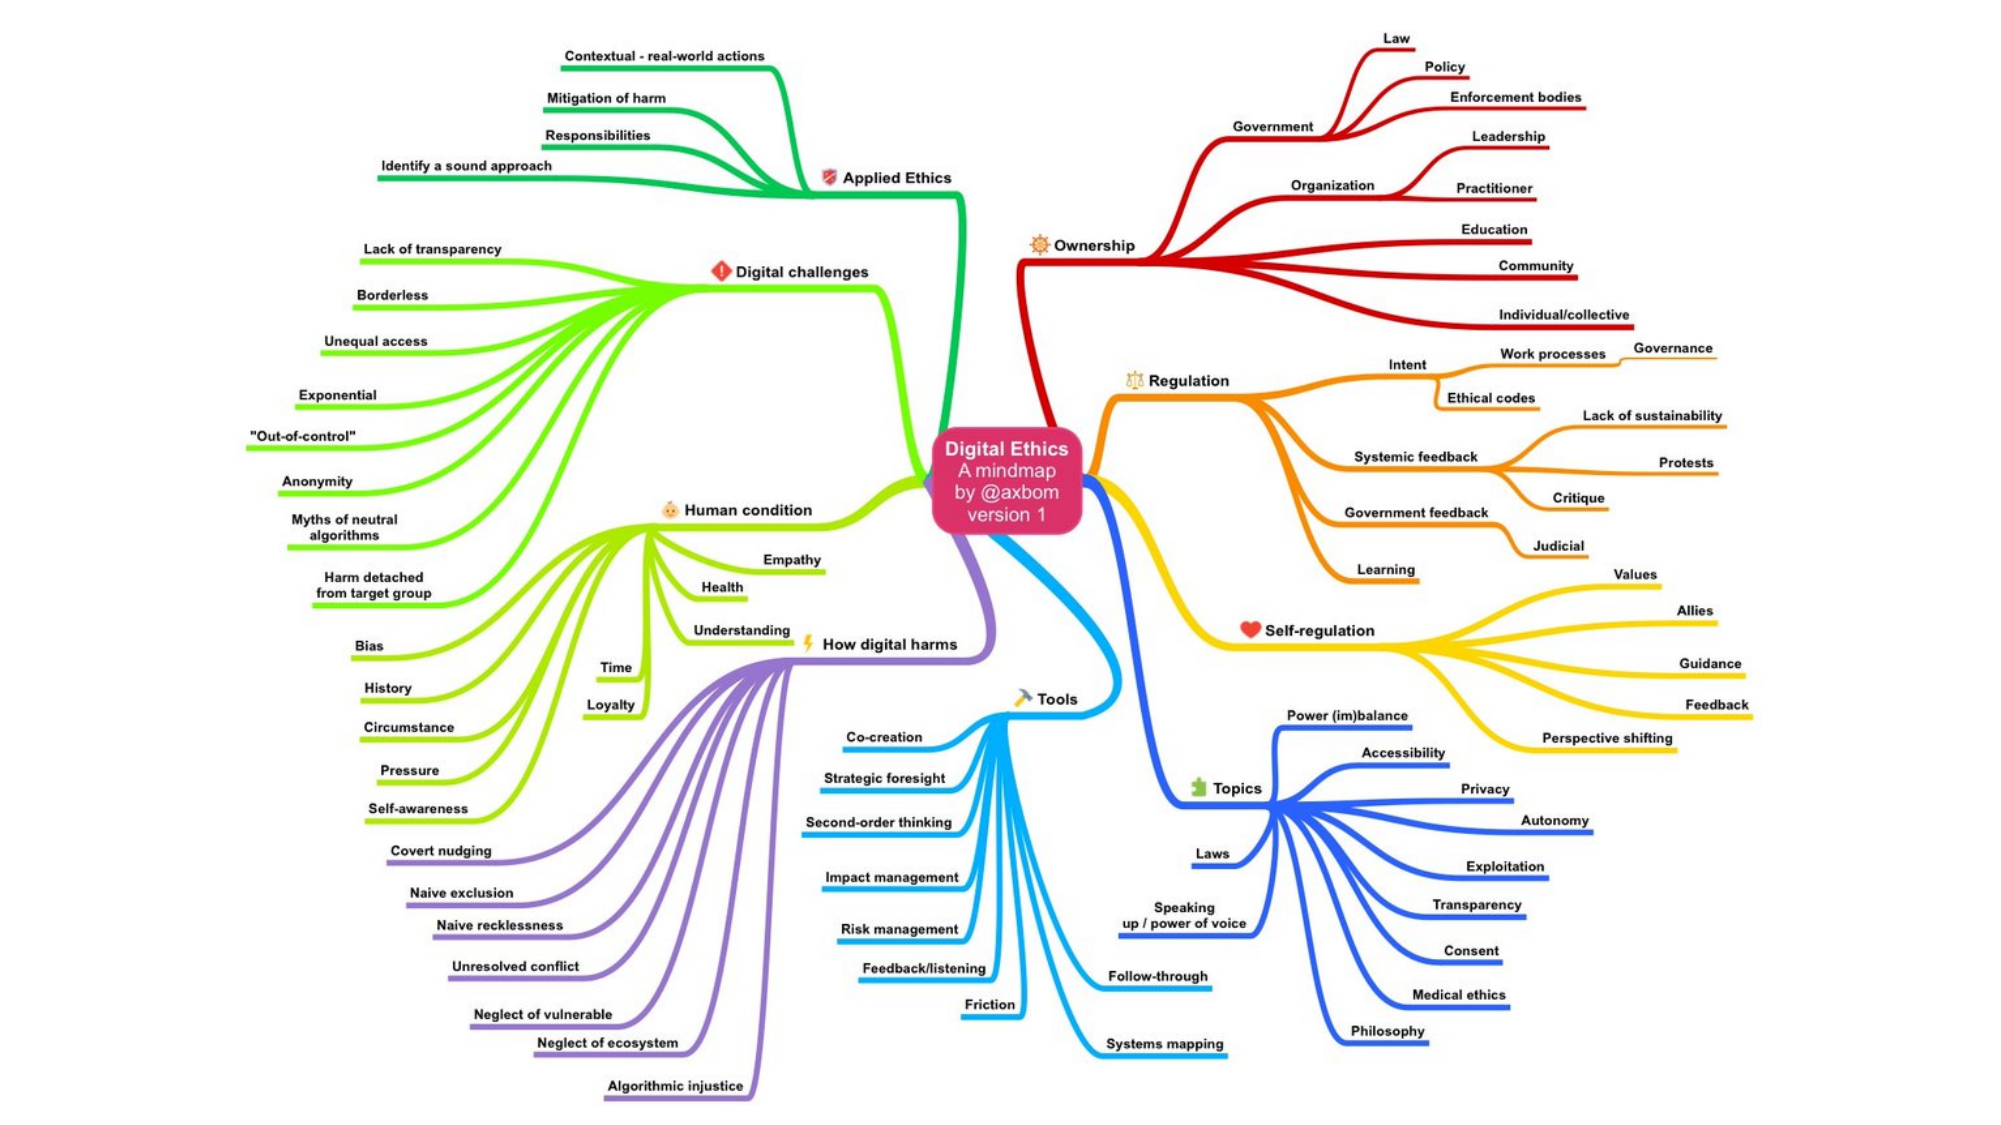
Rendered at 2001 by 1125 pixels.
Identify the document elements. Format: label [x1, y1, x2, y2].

picture [217, 0, 1783, 1125]
